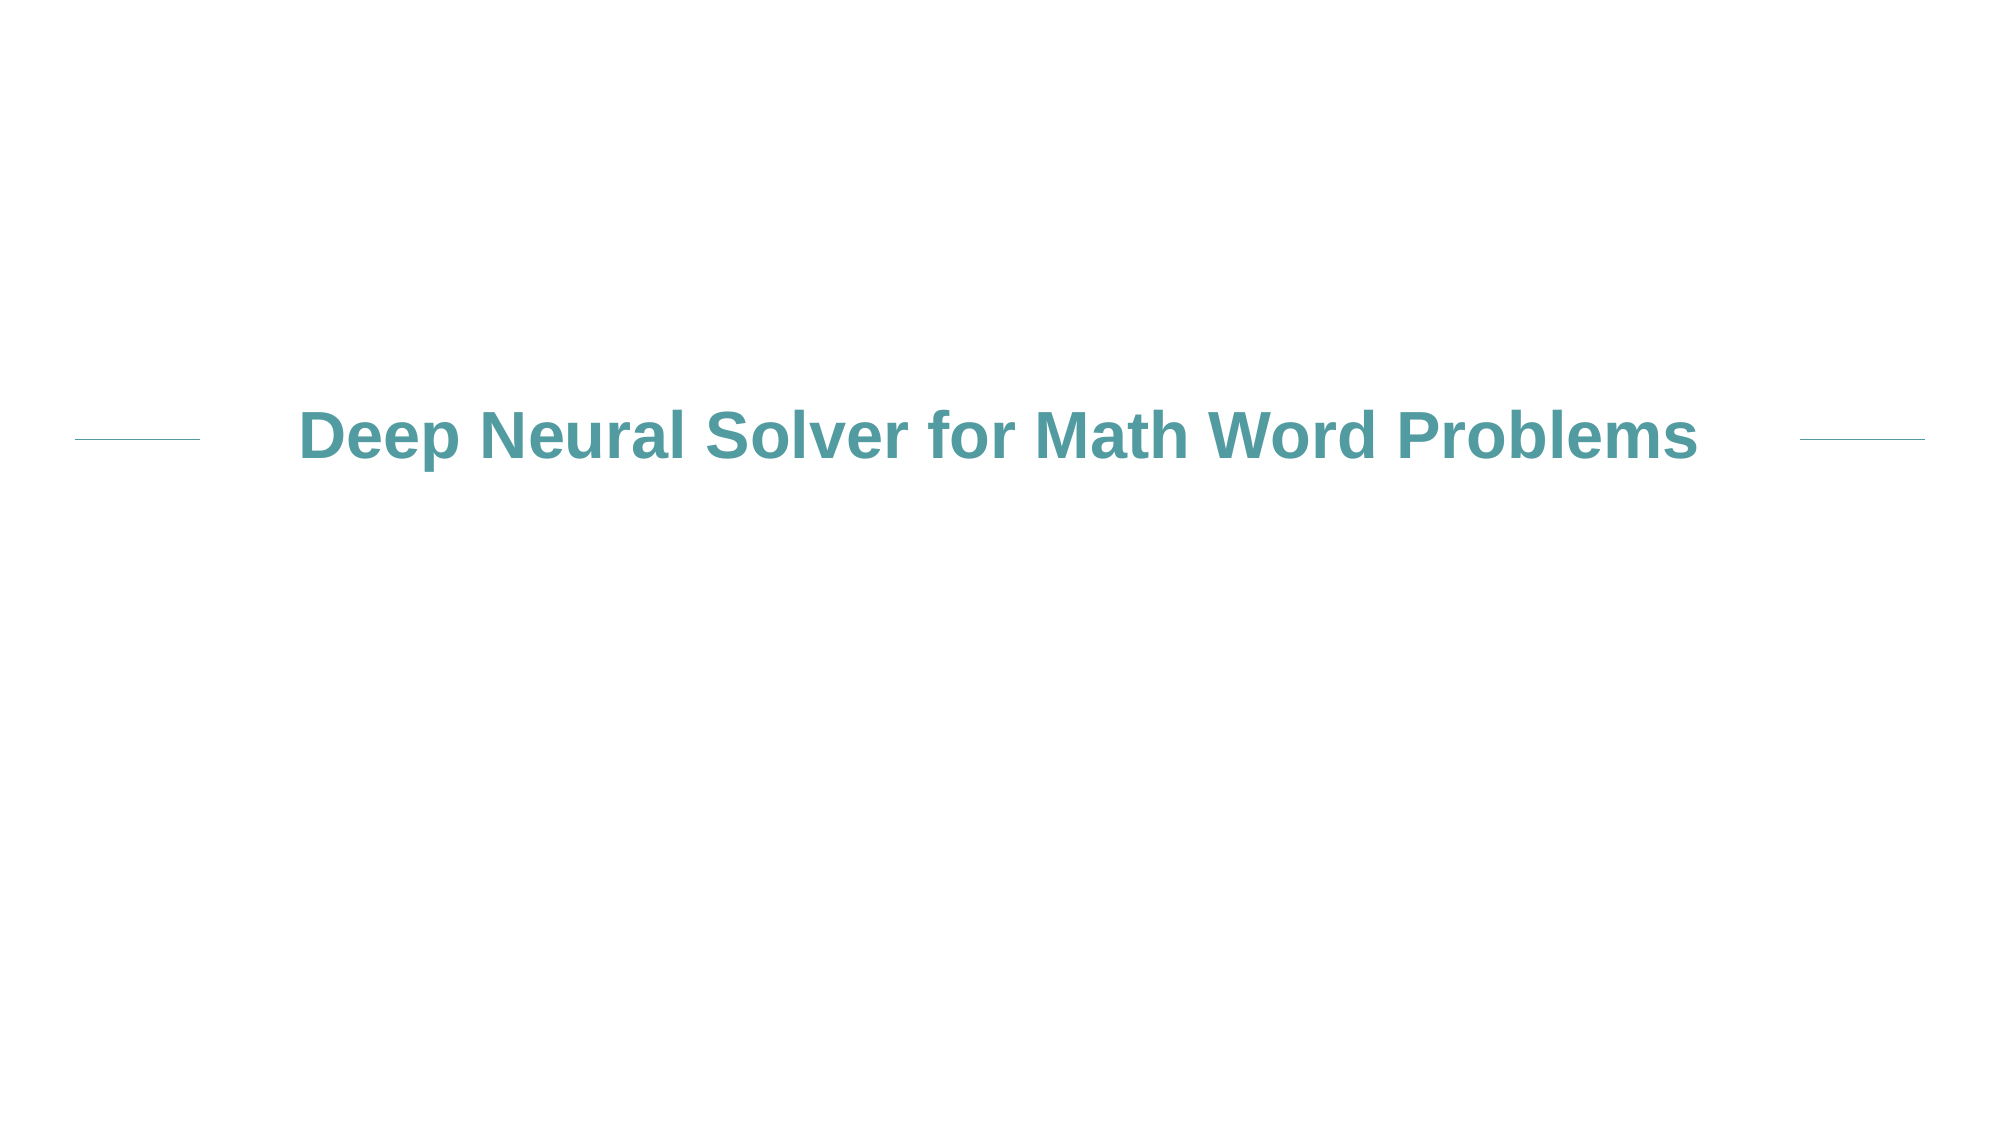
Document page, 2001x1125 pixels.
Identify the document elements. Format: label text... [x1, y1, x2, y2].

title Deep Neural Solver for Math Word Problems [249, 355, 1750, 501]
